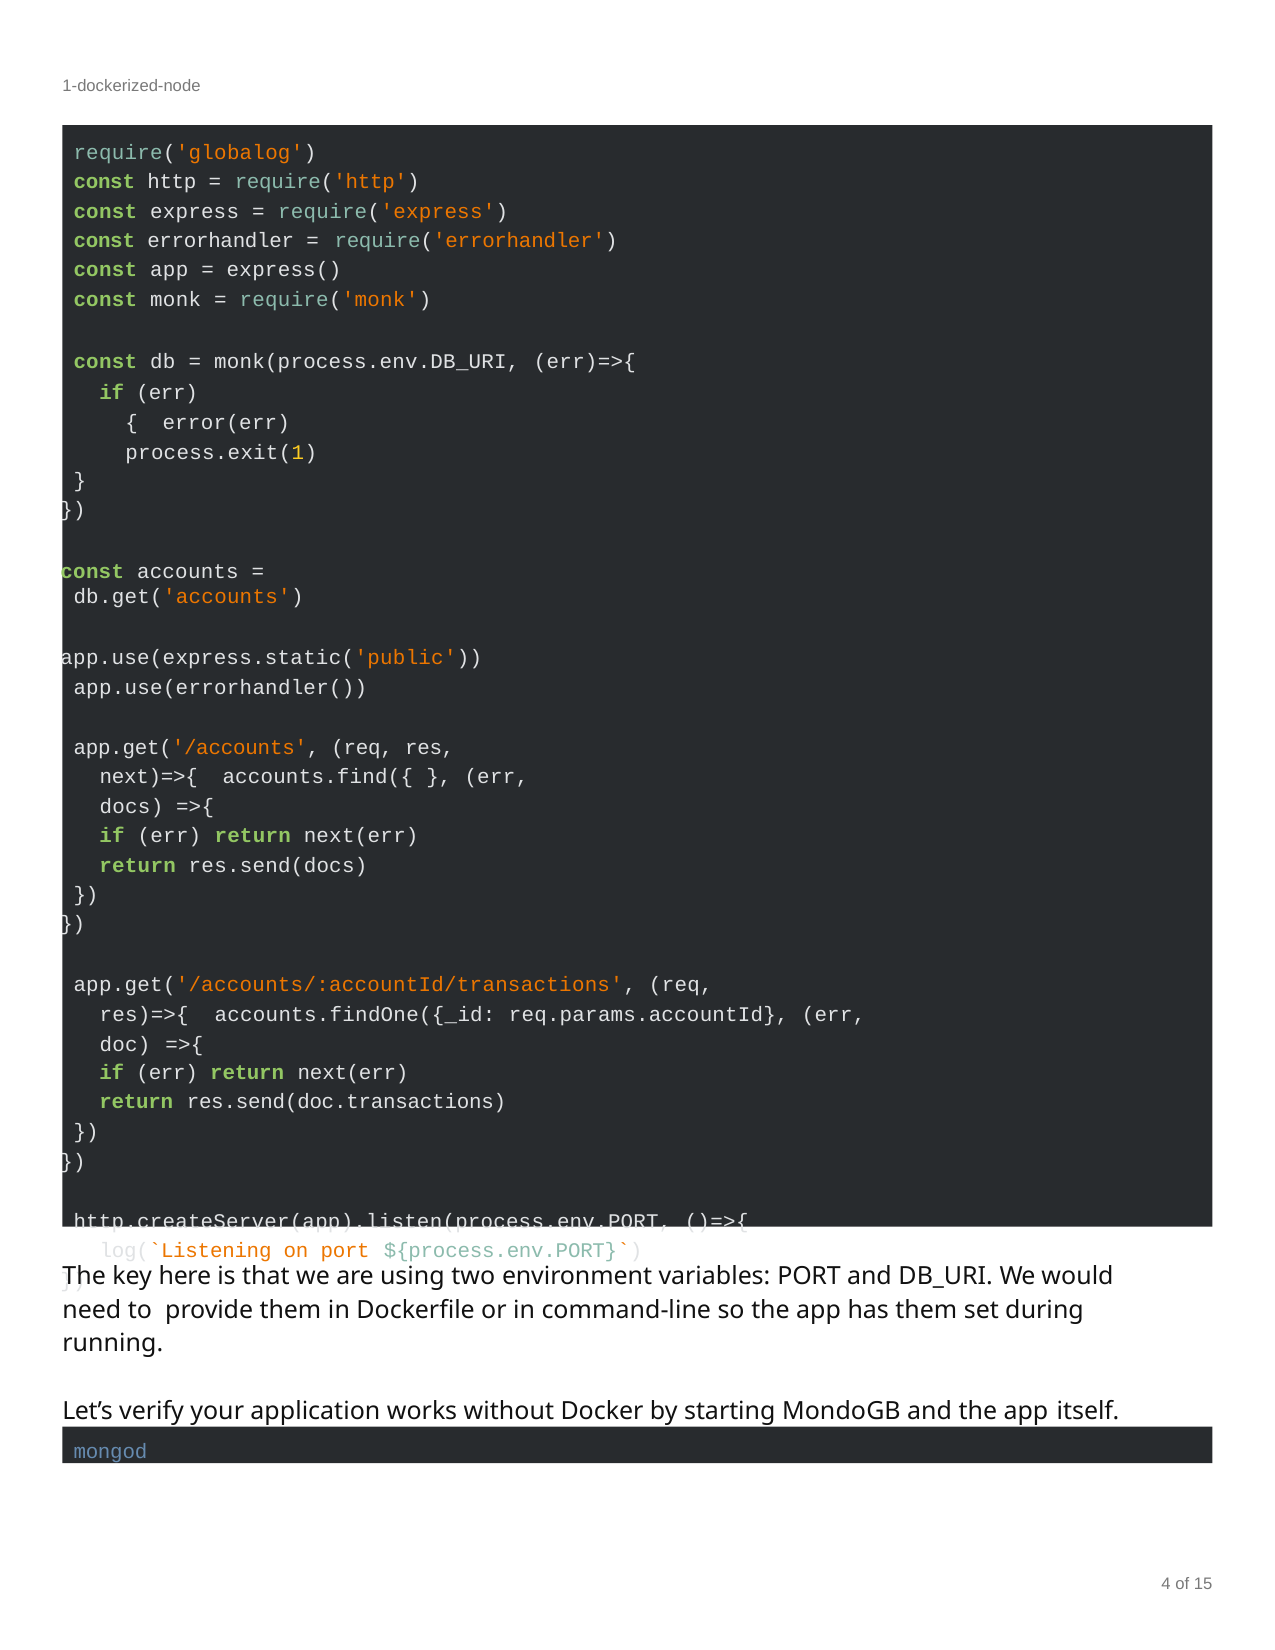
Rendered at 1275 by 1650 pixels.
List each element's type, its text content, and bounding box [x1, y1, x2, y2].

text_box [882, 125, 1213, 1227]
text_box 1-dockerized-node require('globalog') const http = require('http') const express = require('express') const errorhandler = require('errorhandler') const app = express() const monk = require('monk') const db = monk(process.env.DB_URI, (err)=>{ if (err) { error(err) process.exit(1) } }) const accounts = db.get('accounts') app.use(express.static('public')) app.use(errorhandler()) app.get('/accounts', (req, res, next)=>{ accounts.find({ }, (err, docs) =>{ if (err) return next(err) return res.send(docs) }) }) app.get('/accounts/:accountId/transactions', (req, res)=>{ accounts.findOne({_id: req.params.accountId}, (err, doc) =>{ if (err) return next(err) return res.send(doc.transactions) }) }) http.createServer(app).listen(process.env.PORT, ()=>{ log(`Listening on port ${process.env.PORT}`) }) [60, 72, 882, 1254]
text_box The key here is that we are using two environment variables: PORT and DB_URI. We would need to provide them in Dockerfile or in command-line so the app has them set during running. Let’s verify your application works without Docker by starting MondoGB and the app itself. [60, 1254, 1171, 1425]
text_box mongod [62, 1426, 1213, 1464]
slide_number 4 of 15 [1148, 1574, 1215, 1650]
